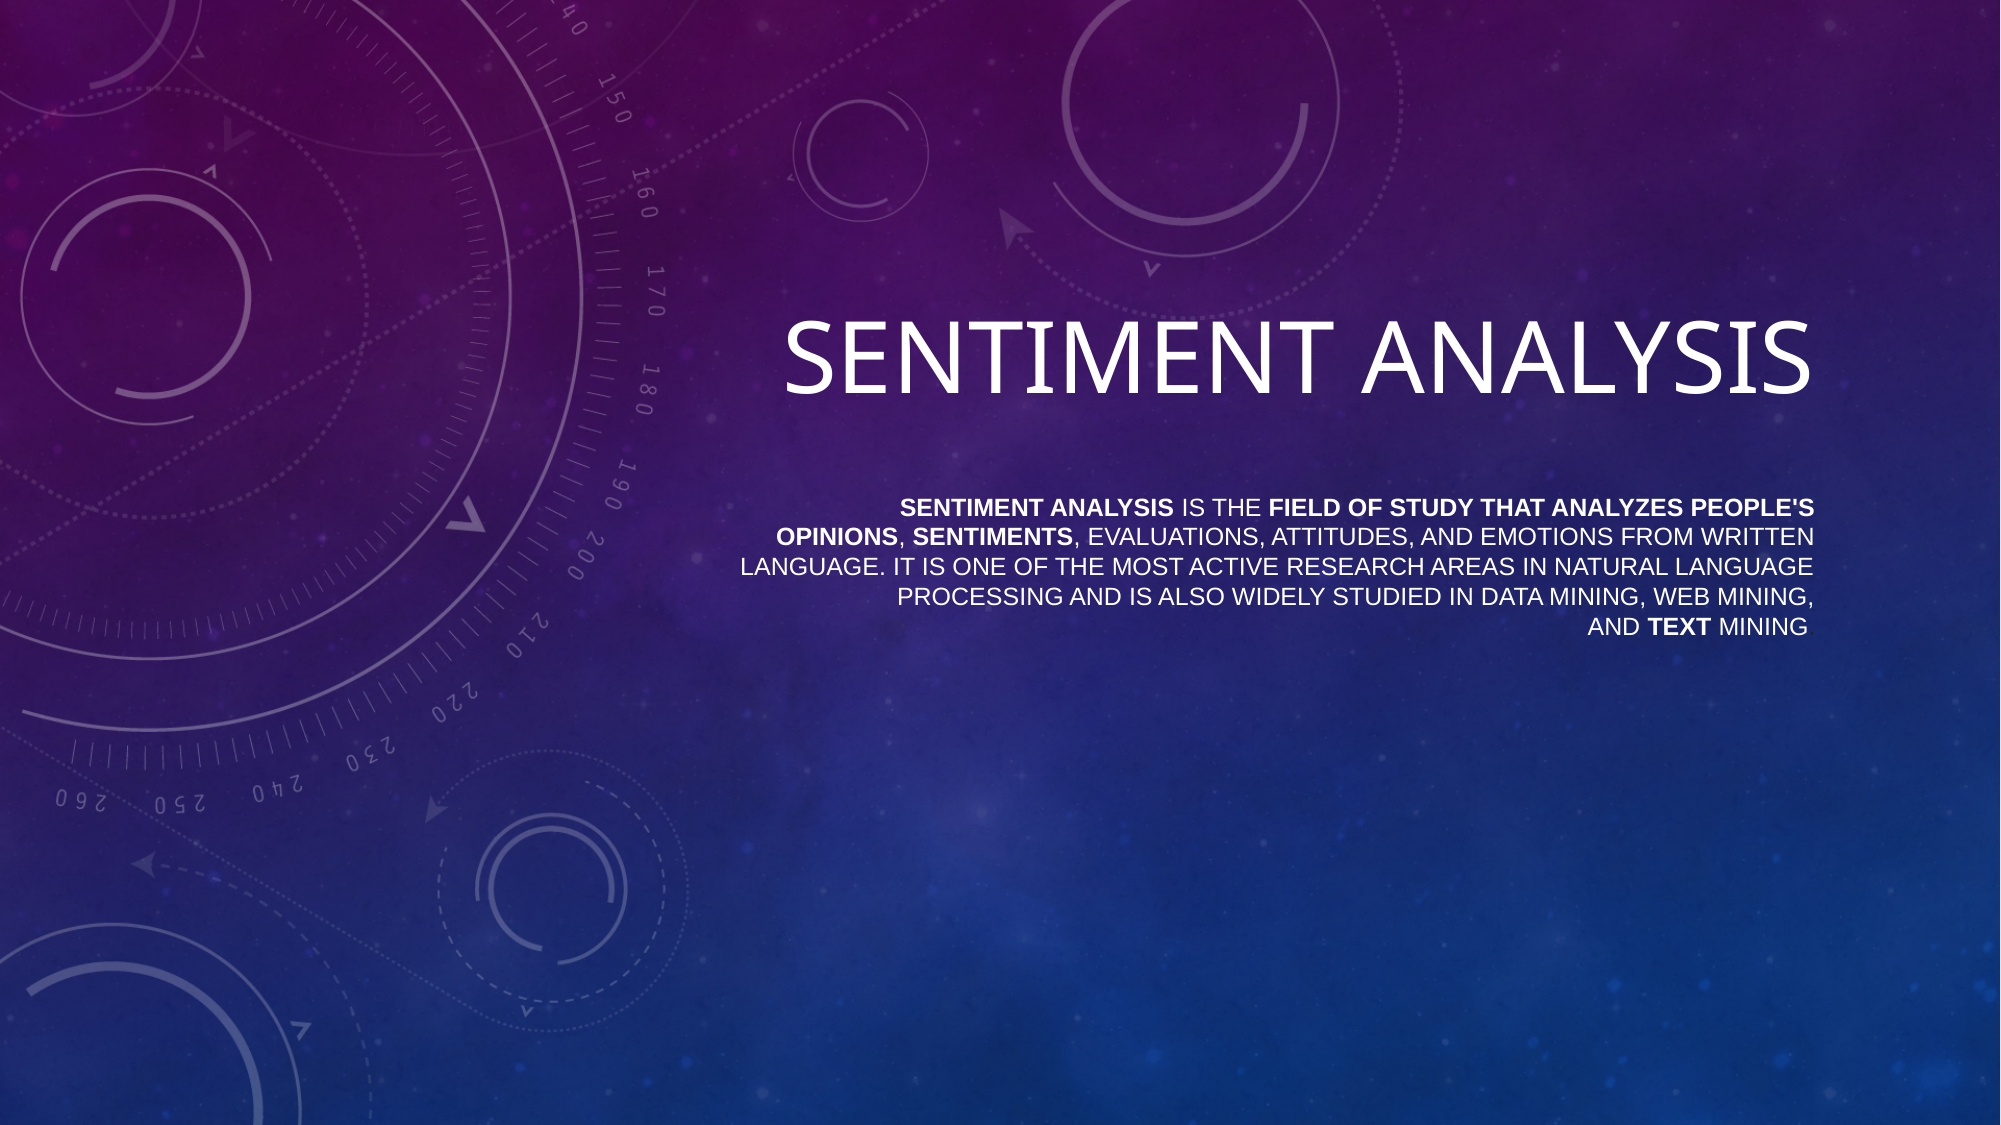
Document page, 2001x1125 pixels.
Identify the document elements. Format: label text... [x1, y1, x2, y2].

title Sentiment analysis [650, 0, 1831, 421]
picture [0, 0, 2001, 1125]
subtitle Sentiment analysis is the field of study that analyzes people's opinions, sentiments, evaluations, attitudes, and emotions from written language. It is one of the most active research areas in natural language processing and is also widely studied in data mining, Web mining, and text mining. [650, 483, 1831, 950]
